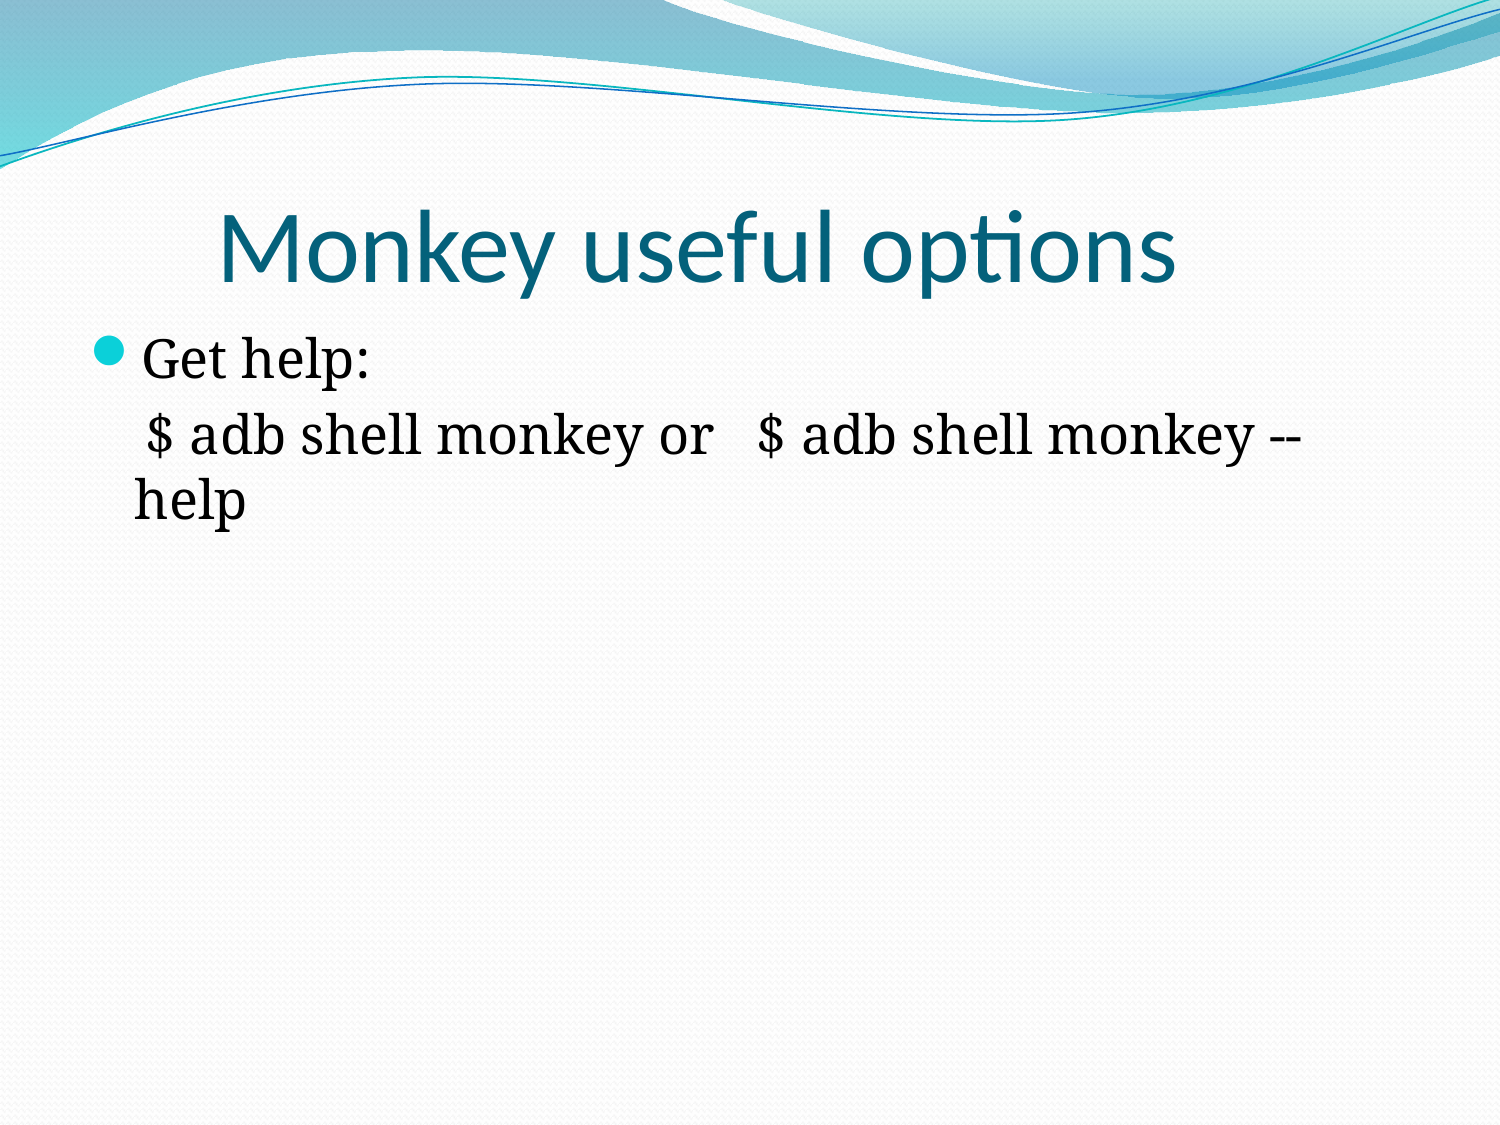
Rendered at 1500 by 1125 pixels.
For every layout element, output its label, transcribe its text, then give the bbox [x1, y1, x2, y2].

list Get help: $ adb shell monkey or $ adb shell monkey --help [75, 317, 1425, 1038]
title Monkey useful options [75, 115, 1425, 303]
